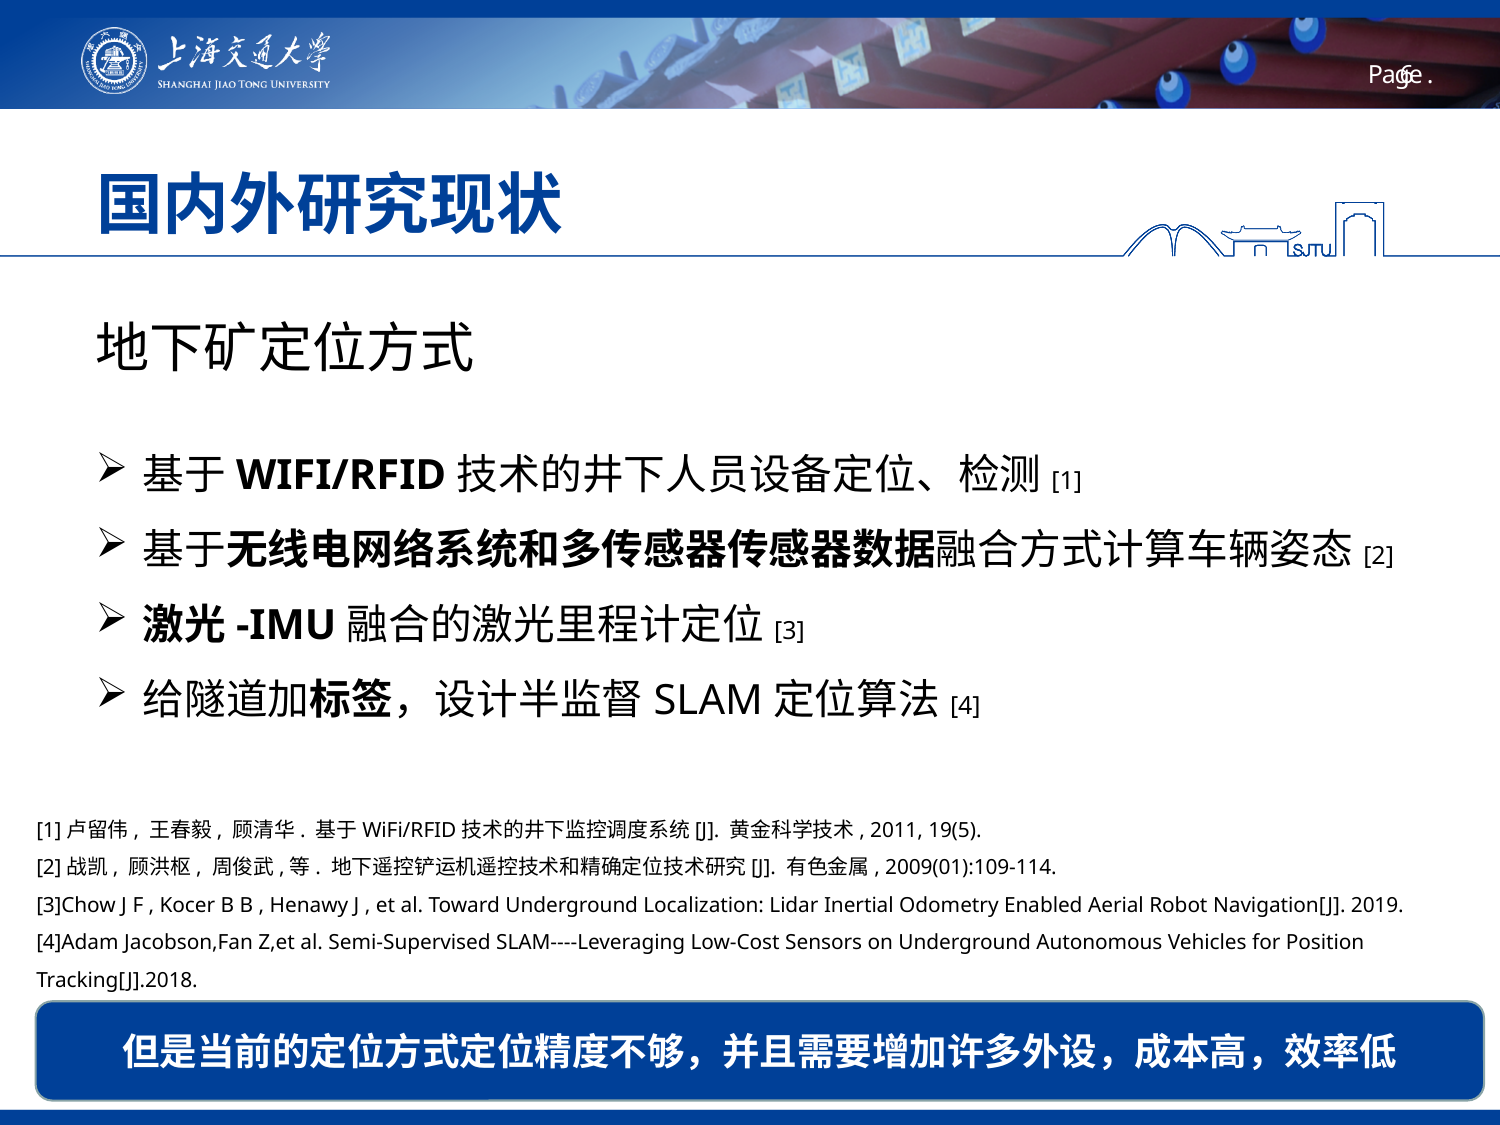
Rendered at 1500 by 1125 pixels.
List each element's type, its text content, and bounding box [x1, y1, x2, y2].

text_box [1]卢留伟, 王春毅, 顾清华. 基于WiFi/RFID技术的井下监控调度系统[J]. 黄金科学技术, 2011, 19(5). [2]战凯, 顾洪枢, 周俊武,等. 地下遥控铲运机遥控技术和精确定位技术研究[J]. 有色金属, 2009(01):109-114. [3]Chow J F , Kocer B B , Henawy J , et al. Toward Underground Localization: Lidar Inertial Odometry Enabled Aerial Robot Navigation[J]. 2019. [4]Adam Jacobson,Fan Z,et al. Semi-Supervised SLAM----Leveraging Low-Cost Sensors on Underground Autonomous Vehicles for Position Tracking[J].2018. [21, 796, 1485, 999]
text_box 但是当前的定位方式定位精度不够，并且需要增加许多外设，成本高，效率低 [35, 1001, 1485, 1101]
title 国内外研究现状 [81, 160, 1455, 255]
text_box 地下矿定位方式 基于WIFI/RFID技术的井下人员设备定位、检测[1] 基于无线电网络系统和多传感器传感器数据融合方式计算车辆姿态[2] 激光-IMU融合的激光里程计定位[3] 给隧道加标签，设计半监督SLAM定位算法[4] [80, 305, 1425, 796]
picture [0, 18, 1500, 109]
